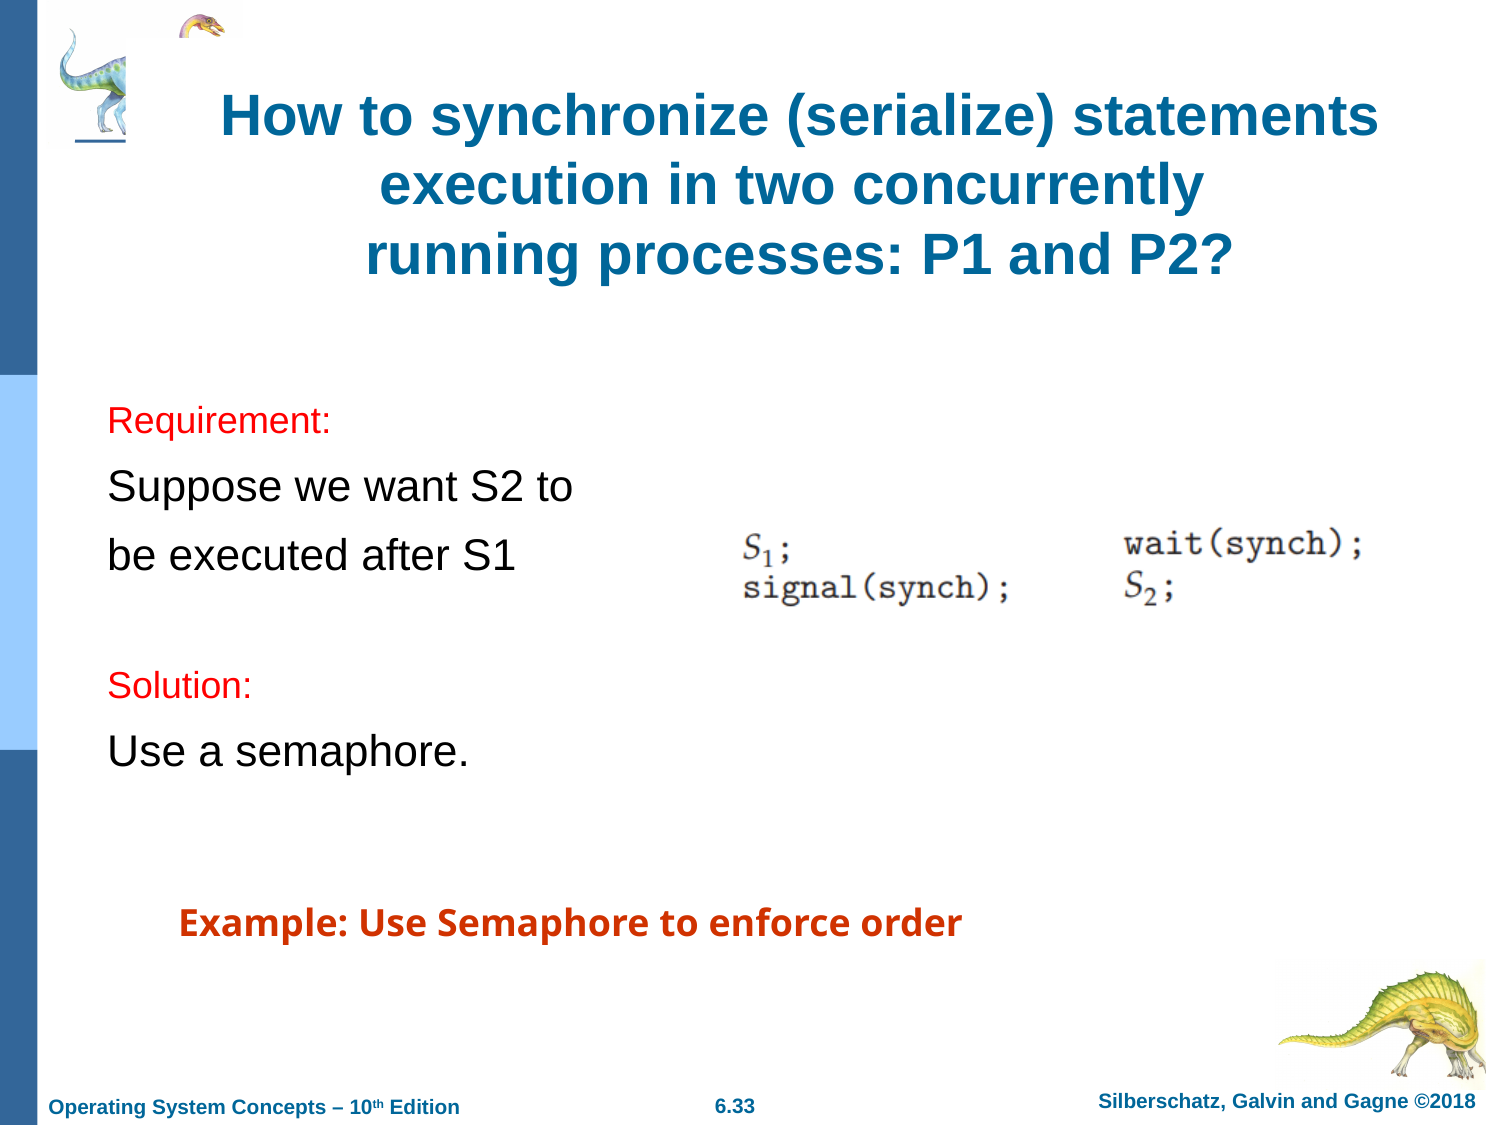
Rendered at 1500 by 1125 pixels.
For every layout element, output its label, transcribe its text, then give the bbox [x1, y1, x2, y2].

picture [46, 0, 243, 149]
text_box Example: Use Semaphore to enforce order [163, 891, 1368, 996]
title How to synchronize (serialize) statements execution in two concurrently running processes: P1 and P2? [125, 37, 1476, 294]
list Requirement: Suppose we want S2 to be executed after S1 Solution: Use a semaphore. [75, 388, 651, 892]
picture [734, 524, 1013, 612]
picture [1111, 524, 1369, 614]
picture [1275, 959, 1486, 1090]
